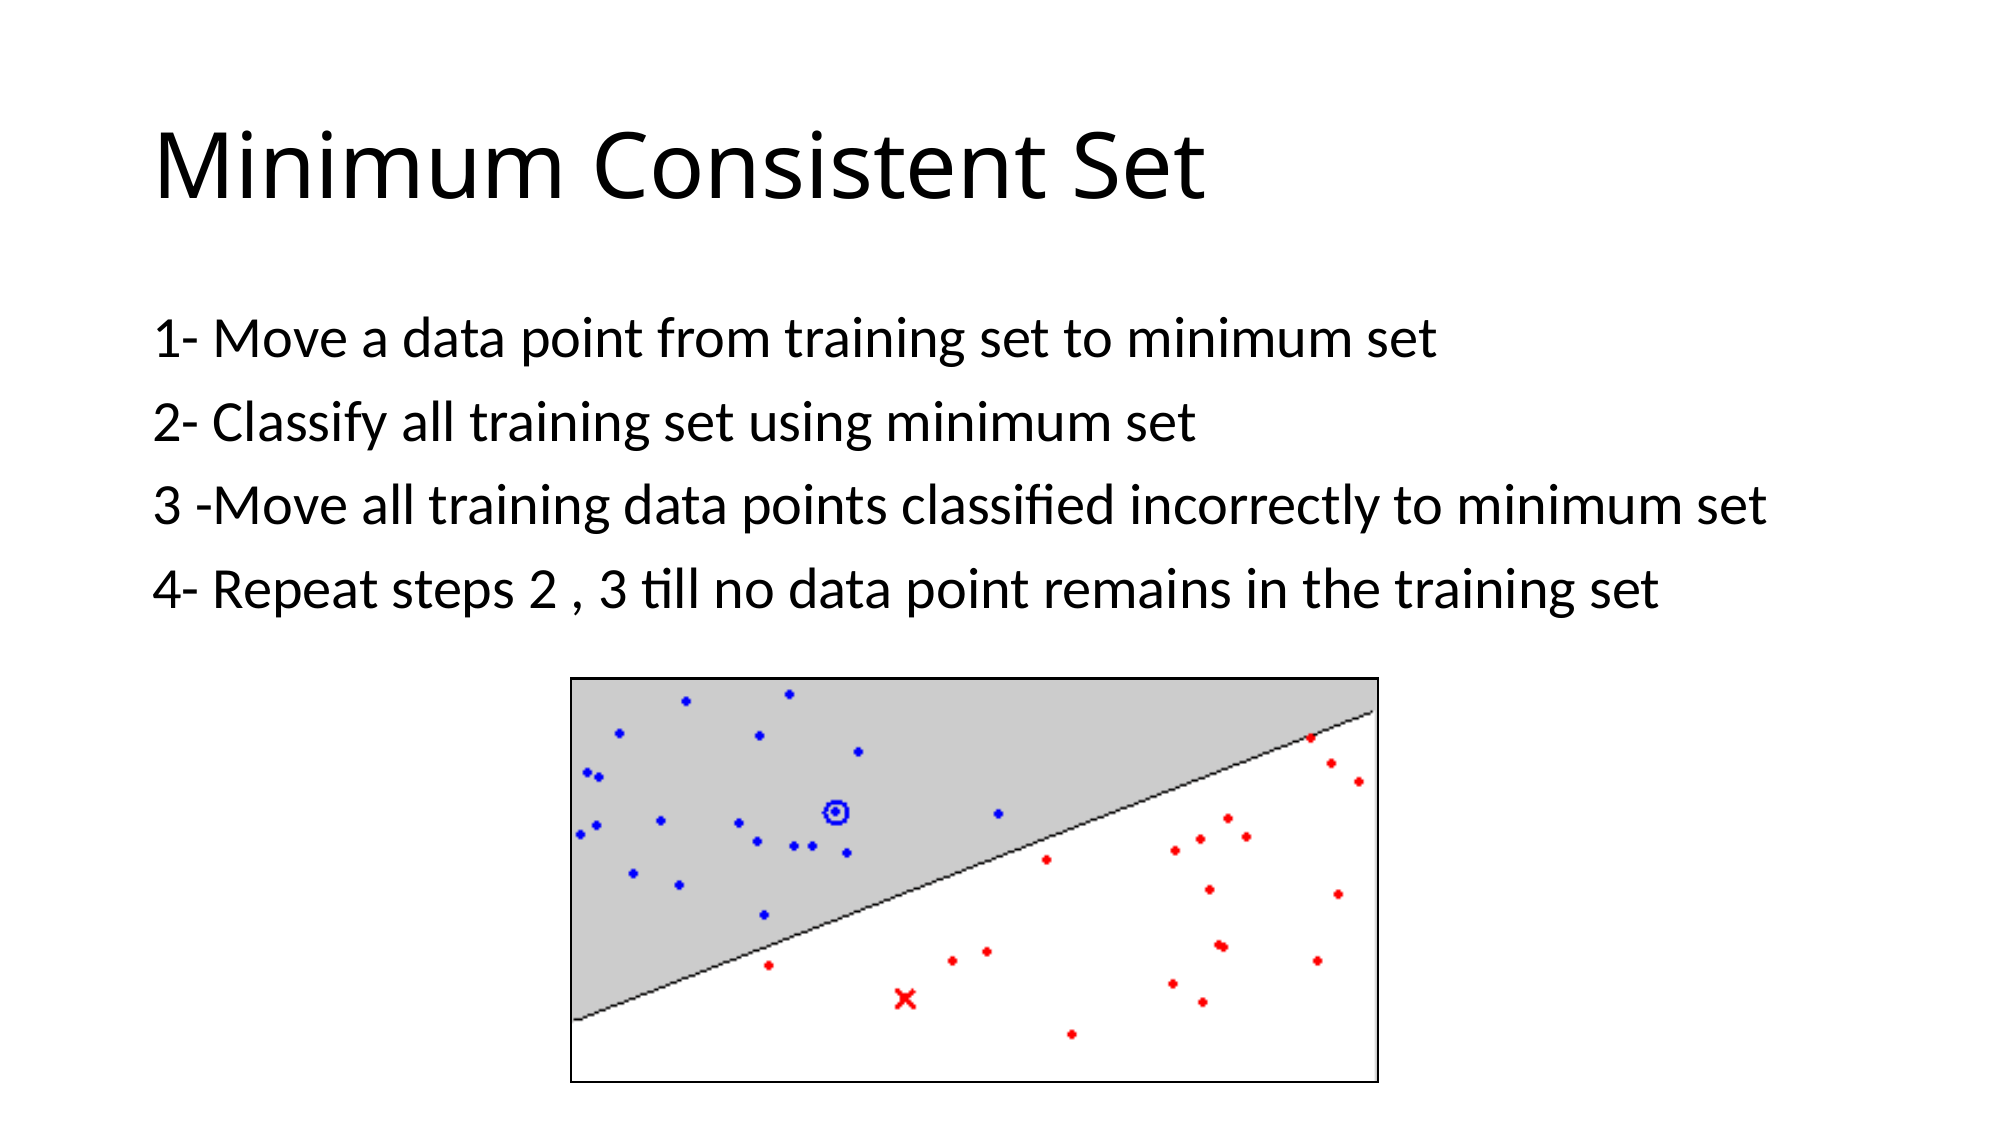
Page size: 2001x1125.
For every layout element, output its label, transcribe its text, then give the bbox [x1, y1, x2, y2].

title Minimum Consistent Set [137, 59, 1863, 278]
list 1- Move a data point from training set to minimum set 2- Classify all training set using minimum set 3 -Move all training data points classified incorrectly to minimum set 4- Repeat steps 2 , 3 till no data point remains in the training set [137, 299, 1970, 1014]
picture [571, 679, 1378, 1081]
